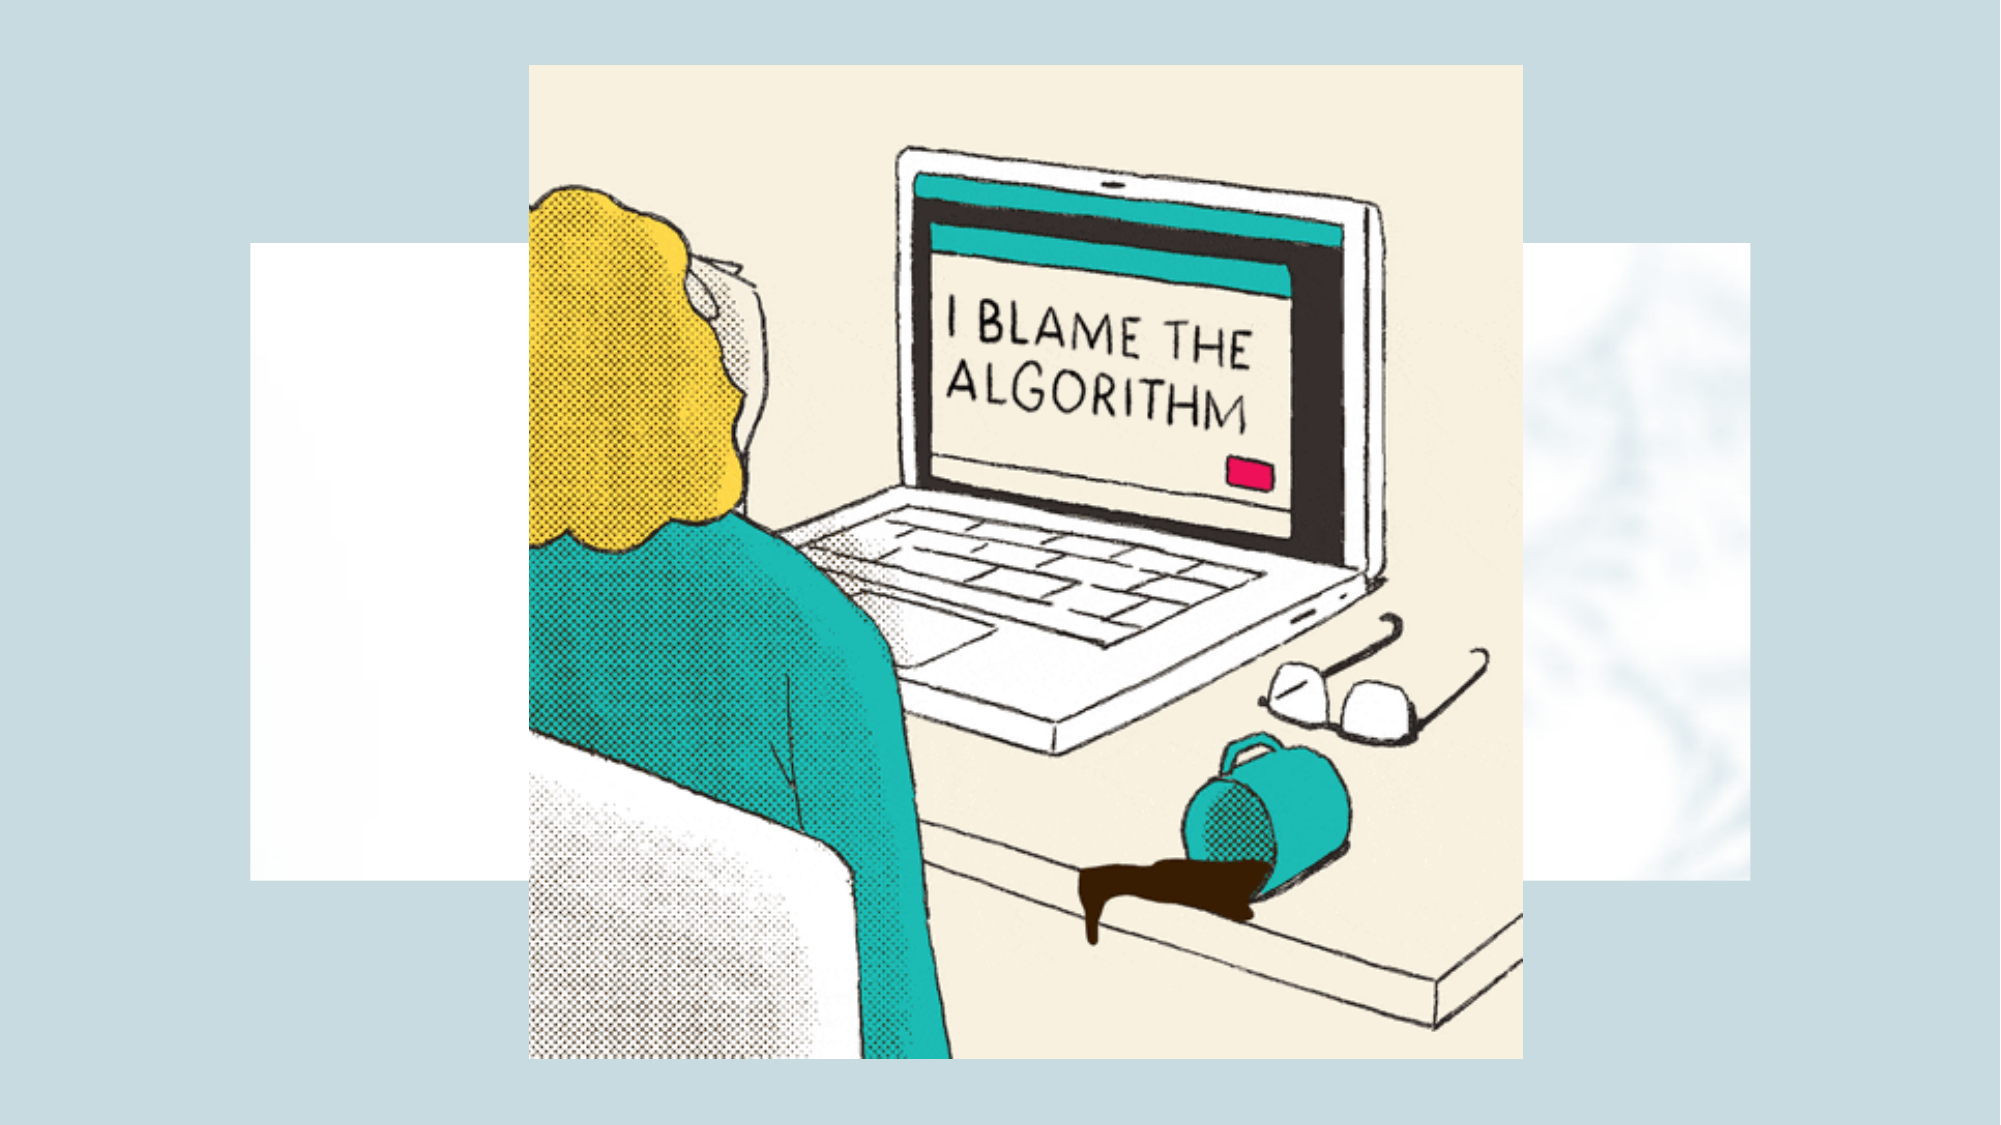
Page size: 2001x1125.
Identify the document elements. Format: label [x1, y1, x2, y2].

picture [250, 65, 1751, 1059]
